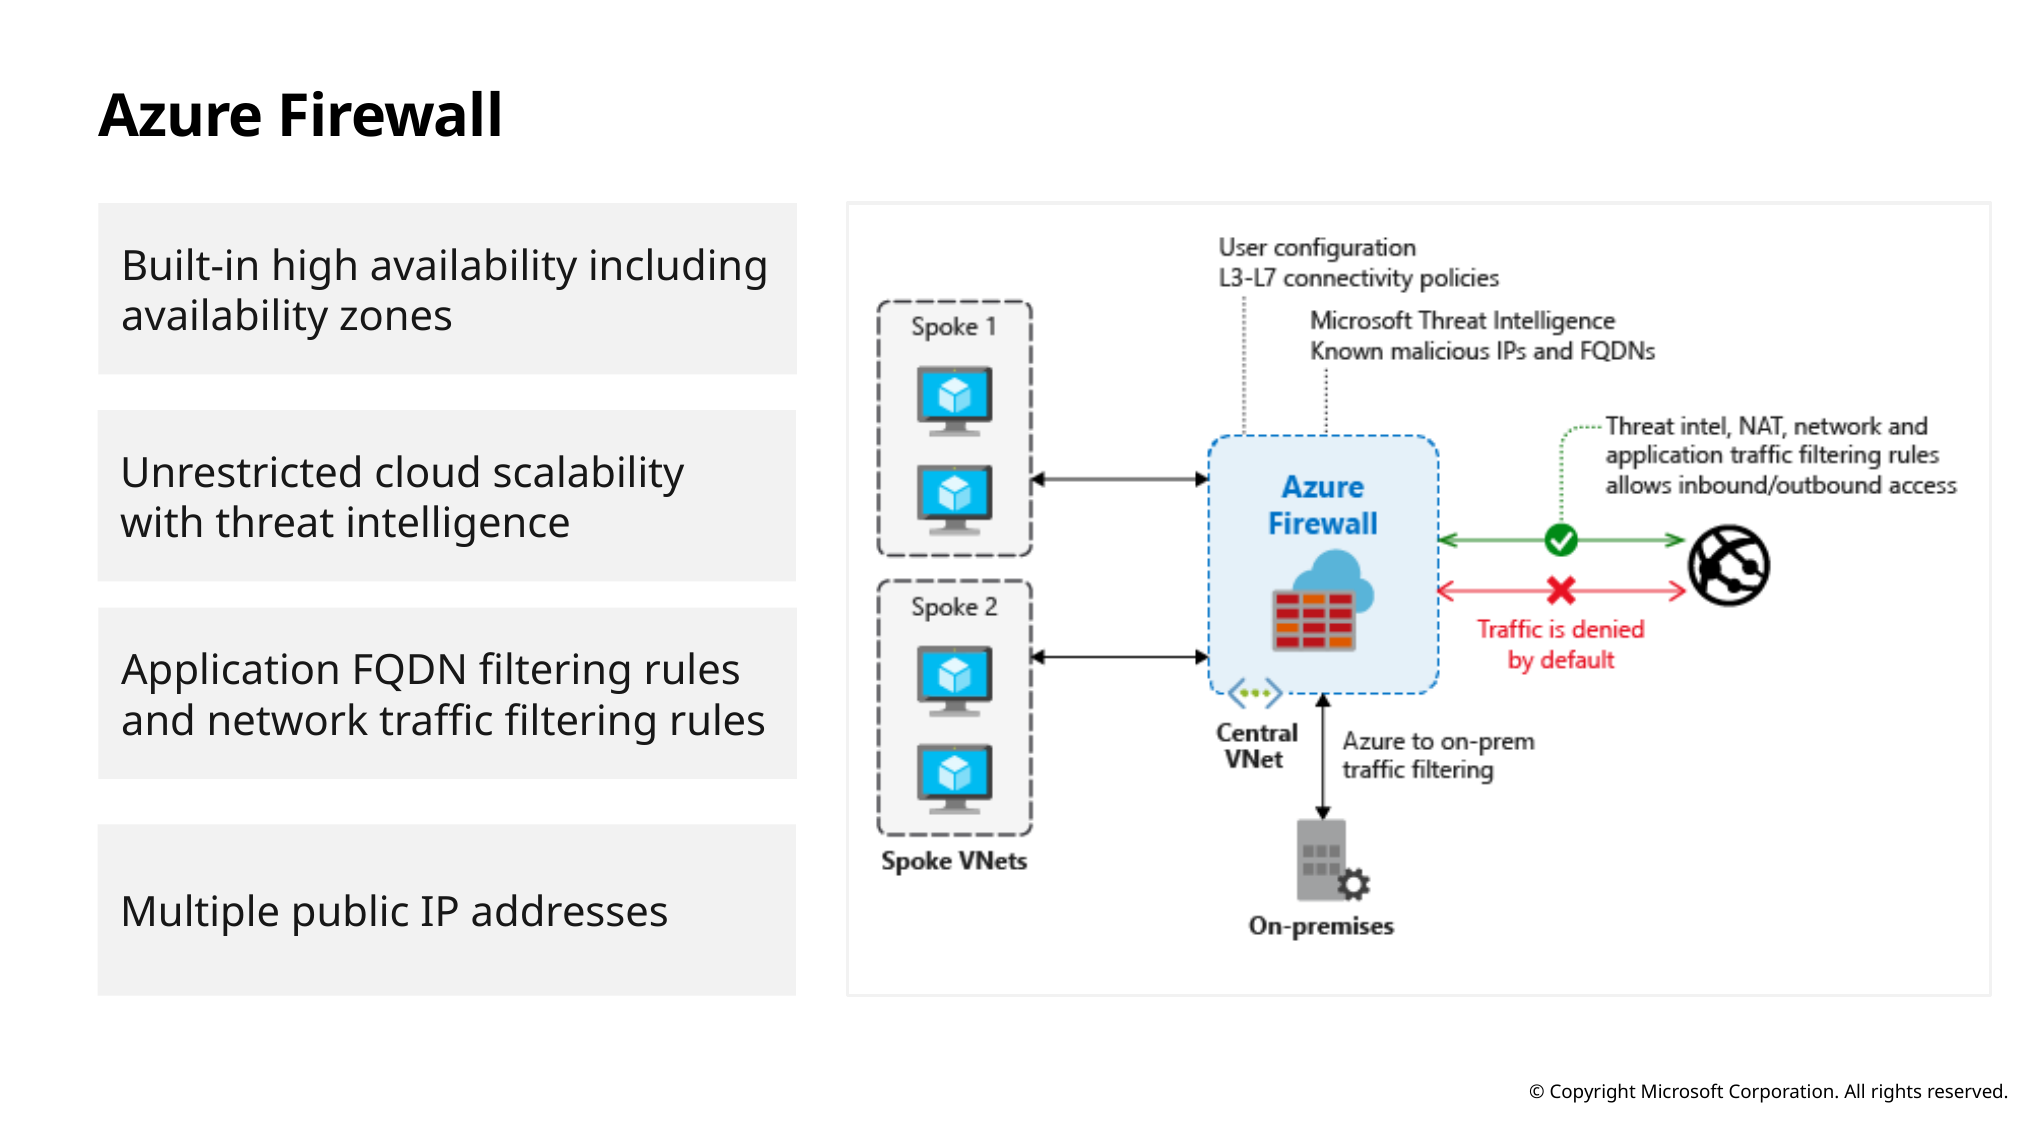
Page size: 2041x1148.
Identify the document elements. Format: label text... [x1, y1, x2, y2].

text_box Multiple public IP addresses [97, 824, 796, 996]
text_box Application FQDN filtering rules and network traffic filtering rules [98, 607, 797, 779]
text_box Unrestricted cloud scalability with threat intelligence [97, 410, 796, 582]
text_box [847, 202, 1992, 996]
text_box Built-in high availability including availability zones [98, 203, 797, 375]
picture [873, 235, 1962, 945]
title Azure Firewall [98, 76, 1943, 149]
